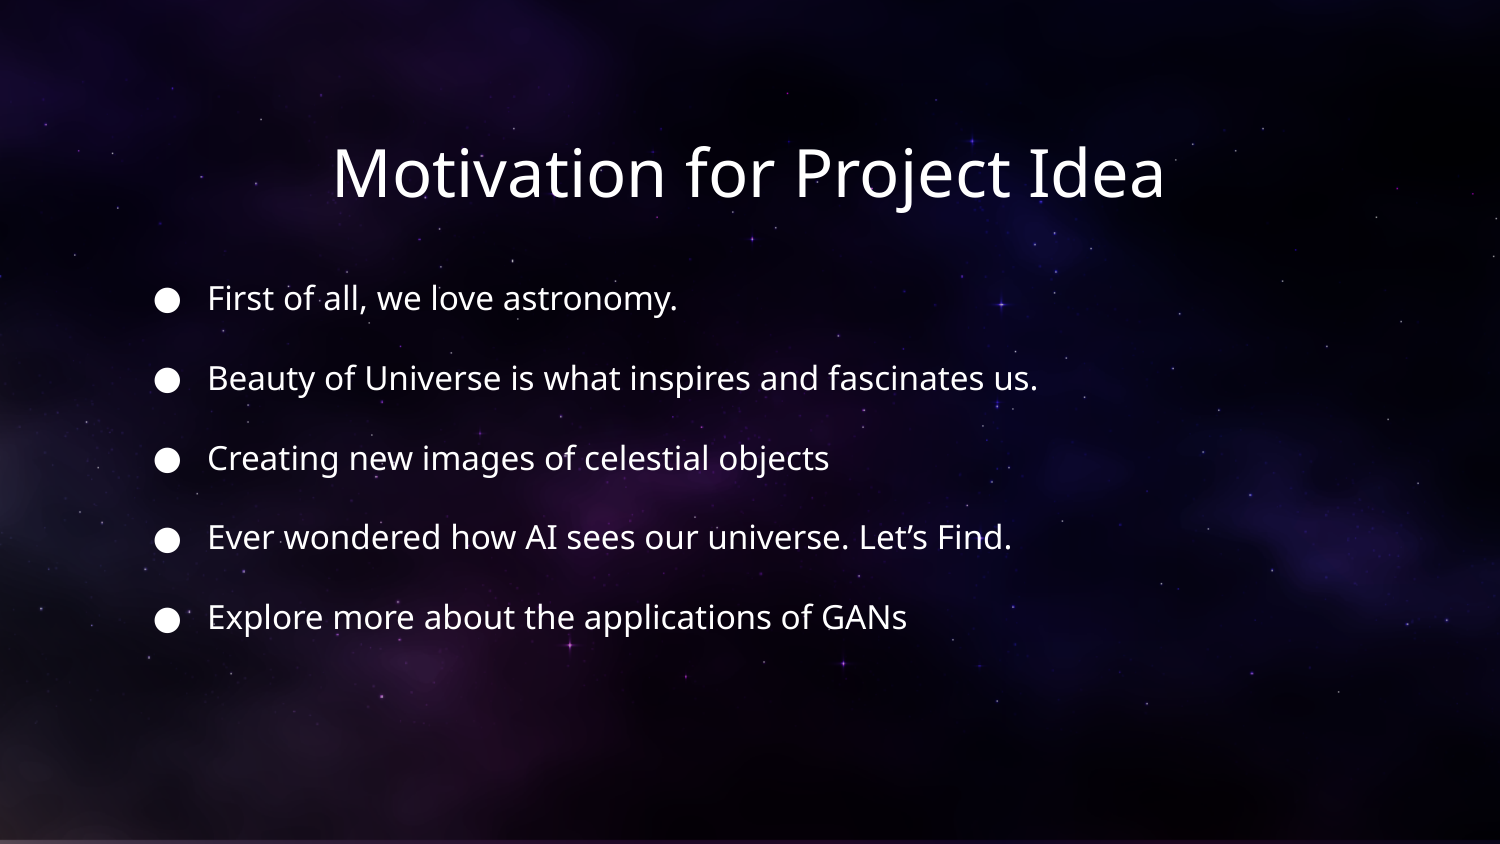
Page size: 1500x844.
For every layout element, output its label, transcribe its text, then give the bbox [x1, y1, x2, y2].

picture [0, 0, 1500, 844]
title Motivation for Project Idea [116, 115, 1383, 210]
list First of all, we love astronomy. Beauty of Universe is what inspires and fascinates us. Creating new images of celestial objects Ever wondered how AI sees our universe. Let’s Find. Explore more about the applications of GANs [116, 222, 1383, 773]
